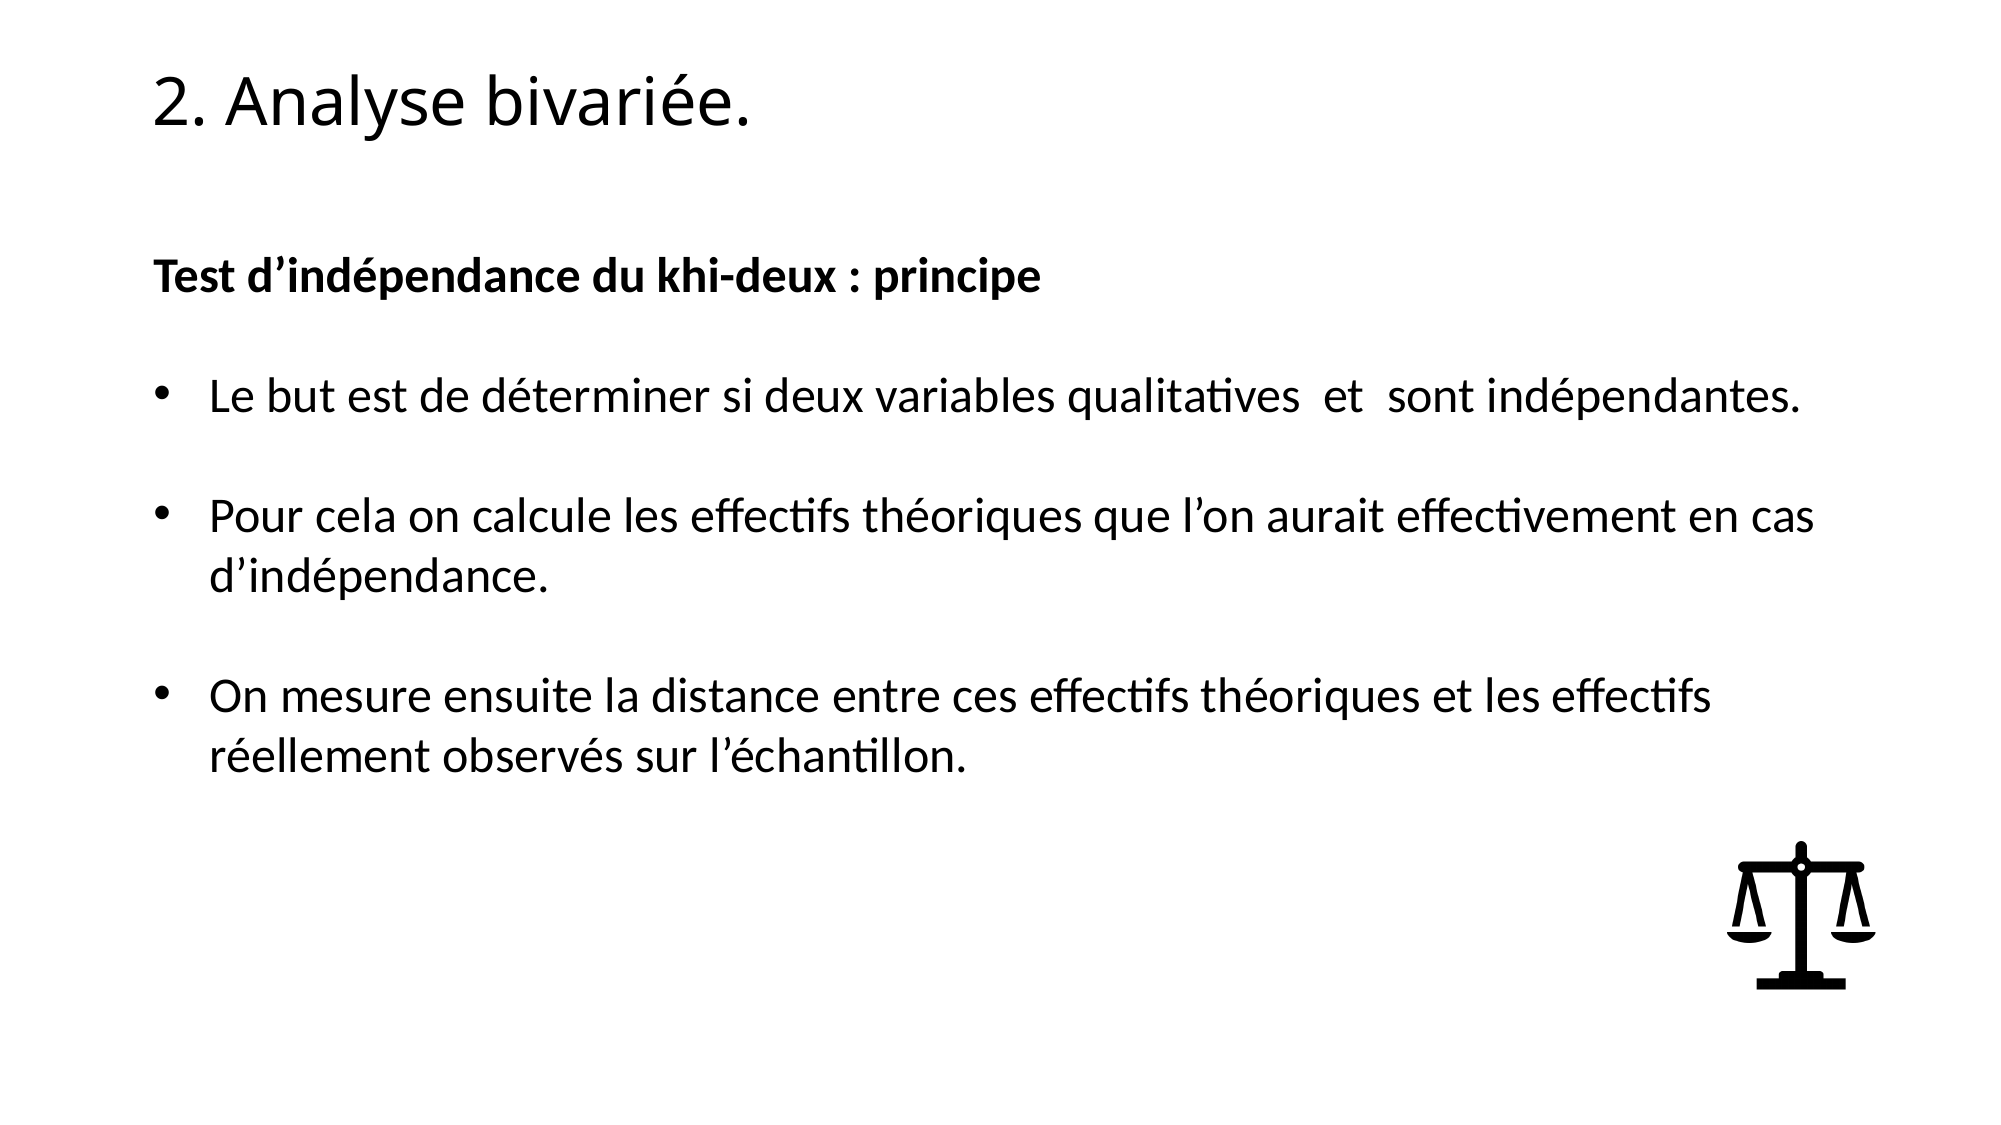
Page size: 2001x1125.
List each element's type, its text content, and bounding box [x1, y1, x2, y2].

text_box 2. Analyse bivariée. [137, 59, 1863, 155]
picture [1712, 826, 1890, 1004]
